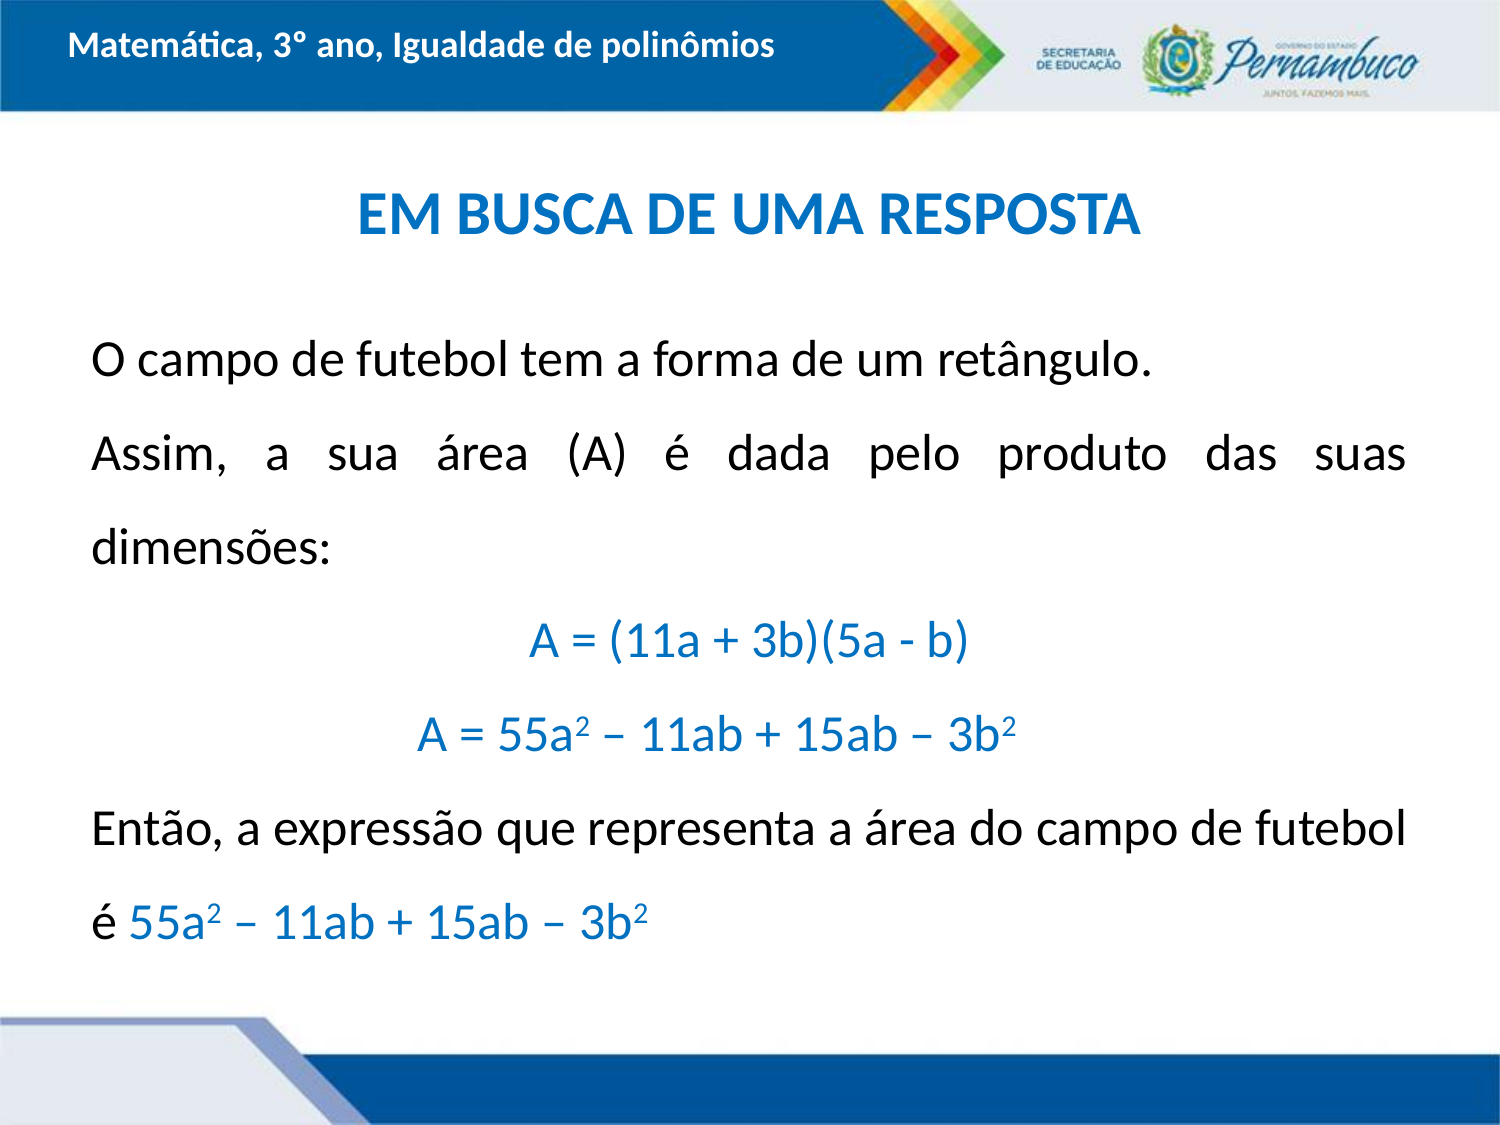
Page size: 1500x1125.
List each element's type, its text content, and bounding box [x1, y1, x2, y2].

text_box EM BUSCA DE UMA RESPOSTA [76, 89, 1424, 255]
picture [0, 0, 1500, 1125]
text_box Matemática, 3º ano, Igualdade de polinômios [52, 12, 869, 119]
text_box O campo de futebol tem a forma de um retângulo. Assim, a sua área (A) é dada pelo produto das suas dimensões: A = (11a + 3b)(5a - b) A = 55a2 – 11ab + 15ab – 3b2 Então, a expressão que representa a área do campo de futebol é 55a2 – 11ab + 15ab – 3b2 [76, 286, 1424, 1051]
